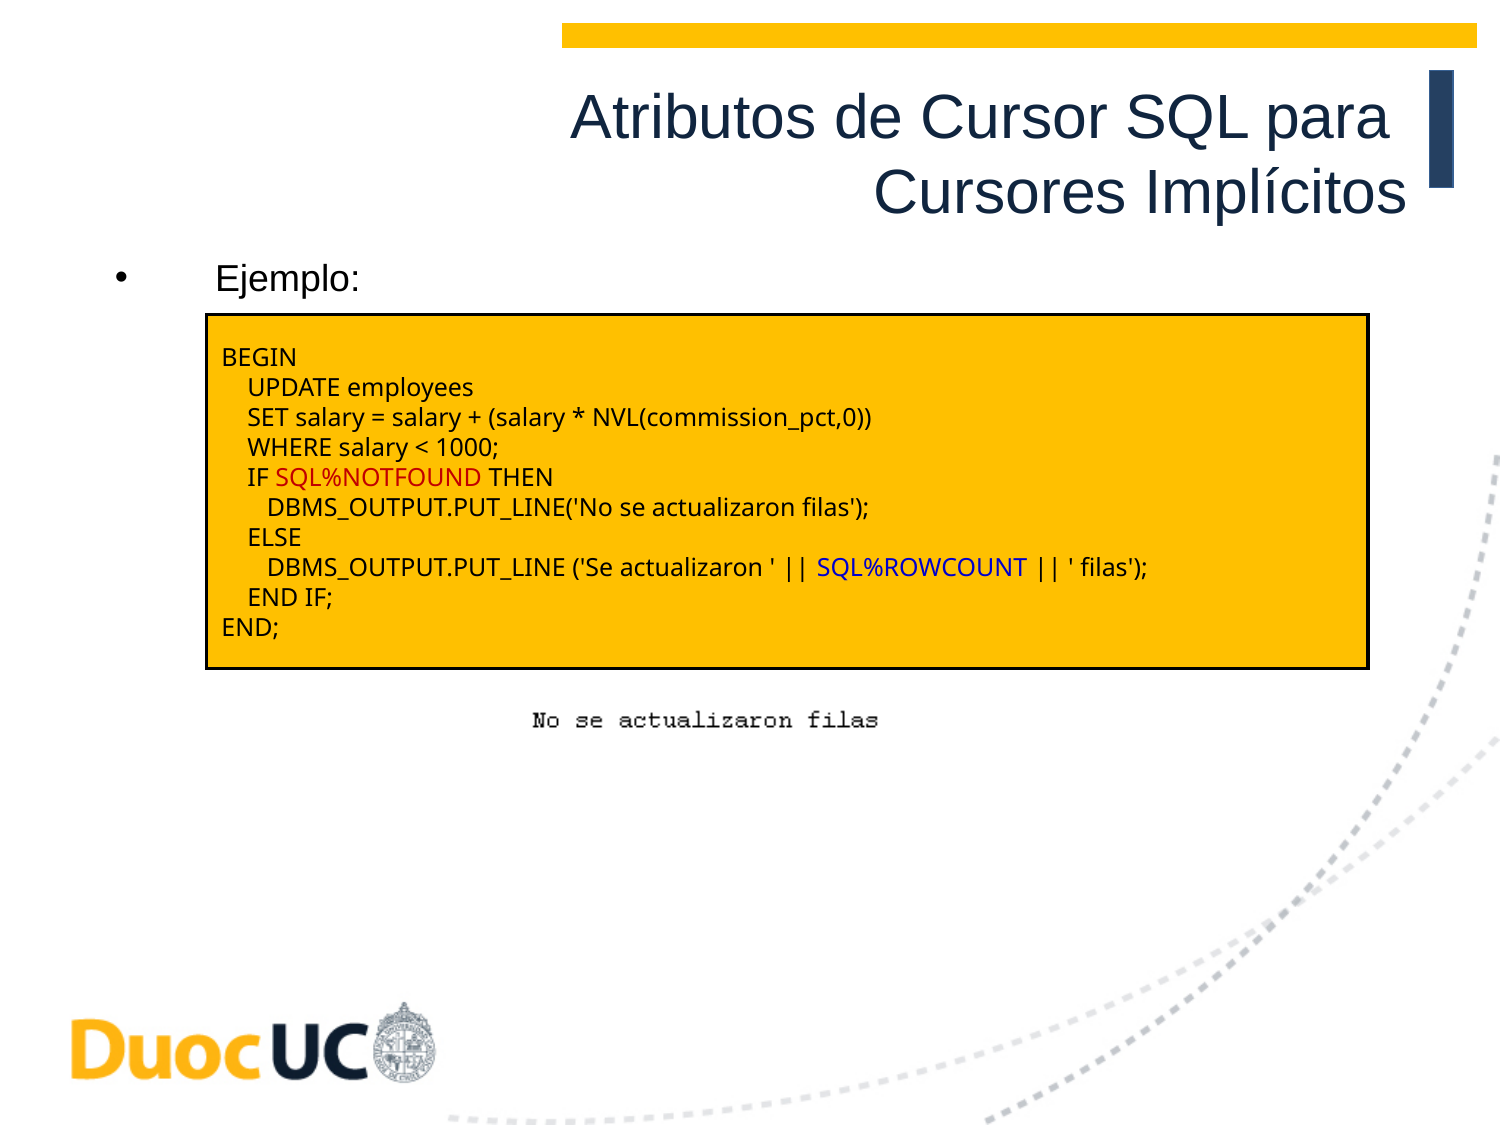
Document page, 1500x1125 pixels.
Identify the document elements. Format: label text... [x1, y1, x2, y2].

picture [0, 0, 1500, 1125]
title Atributos de Cursor SQL para Cursores Implícitos [144, 30, 1424, 272]
text_box BEGIN UPDATE employees SET salary = salary + (salary * NVL(commission_pct,0)) WHERE salary < 1000; IF SQL%NOTFOUND THEN DBMS_OUTPUT.PUT_LINE('No se actualizaron filas'); ELSE DBMS_OUTPUT.PUT_LINE ('Se actualizaron ' || SQL%ROWCOUNT || ' filas'); END IF; END; [206, 314, 1369, 669]
text_box Ejemplo: [100, 255, 1412, 323]
